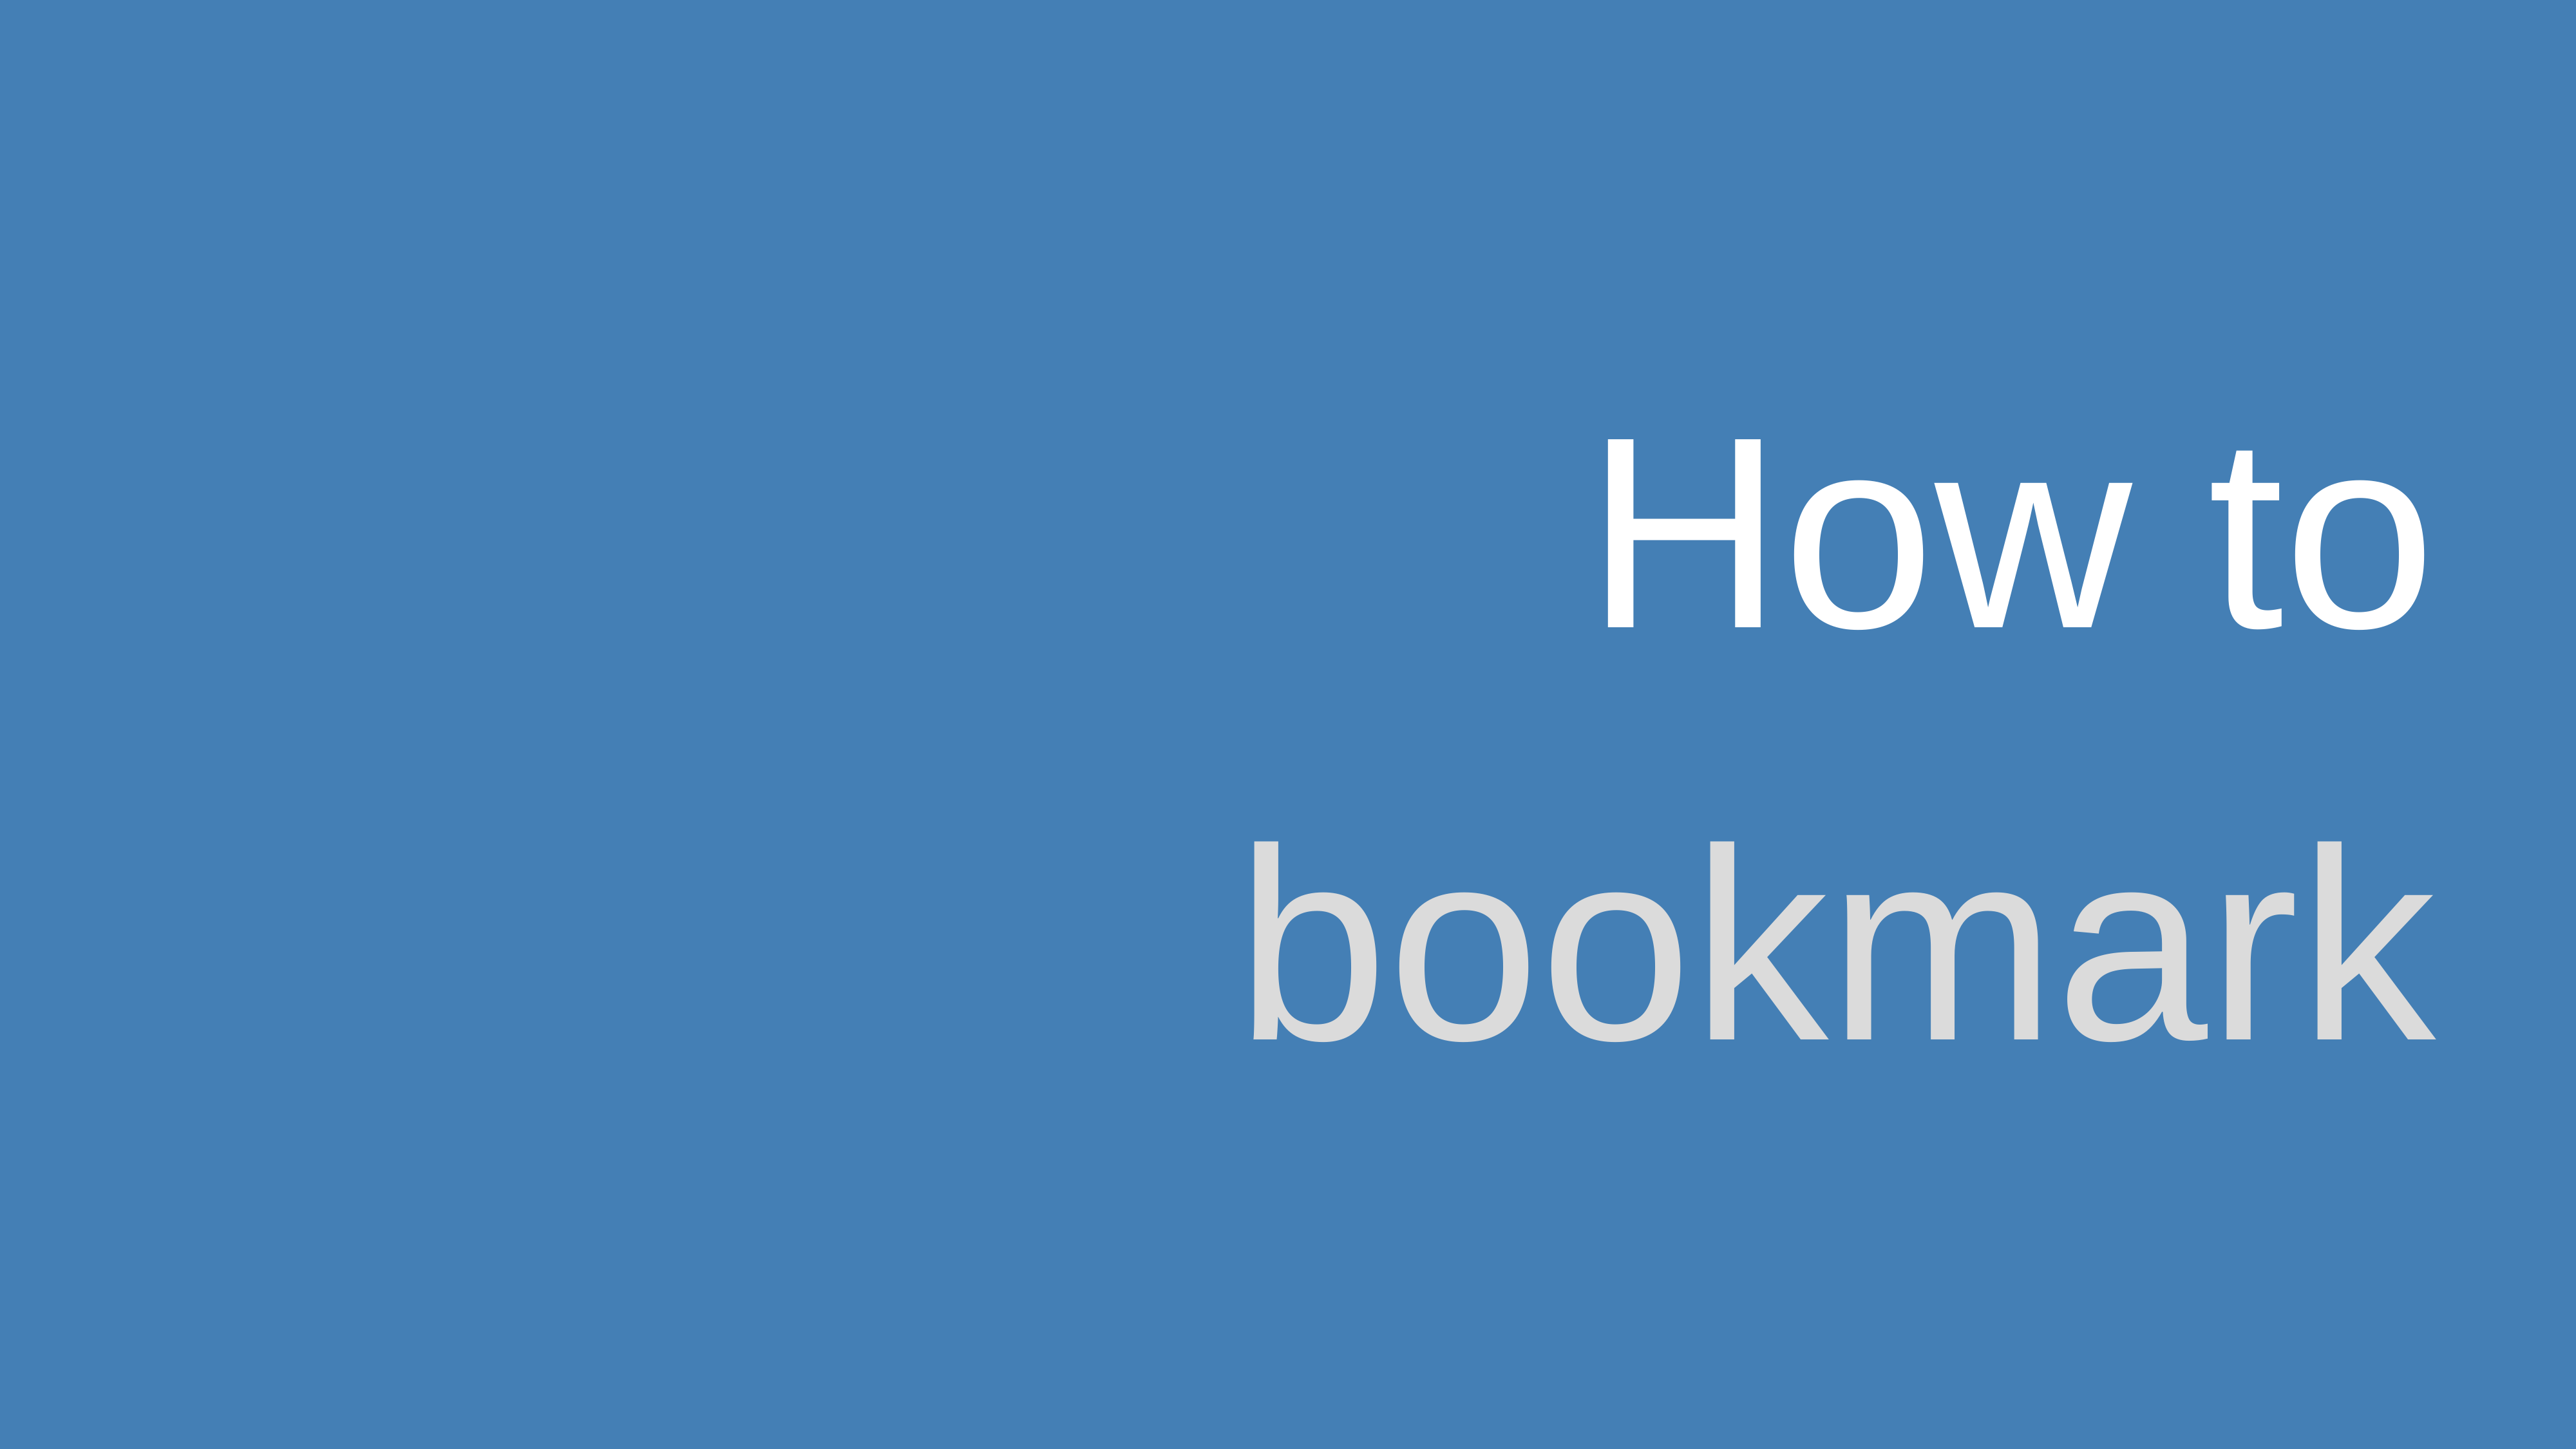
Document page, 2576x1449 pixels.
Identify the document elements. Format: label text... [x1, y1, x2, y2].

list How to bookmark [356, 347, 2442, 1102]
